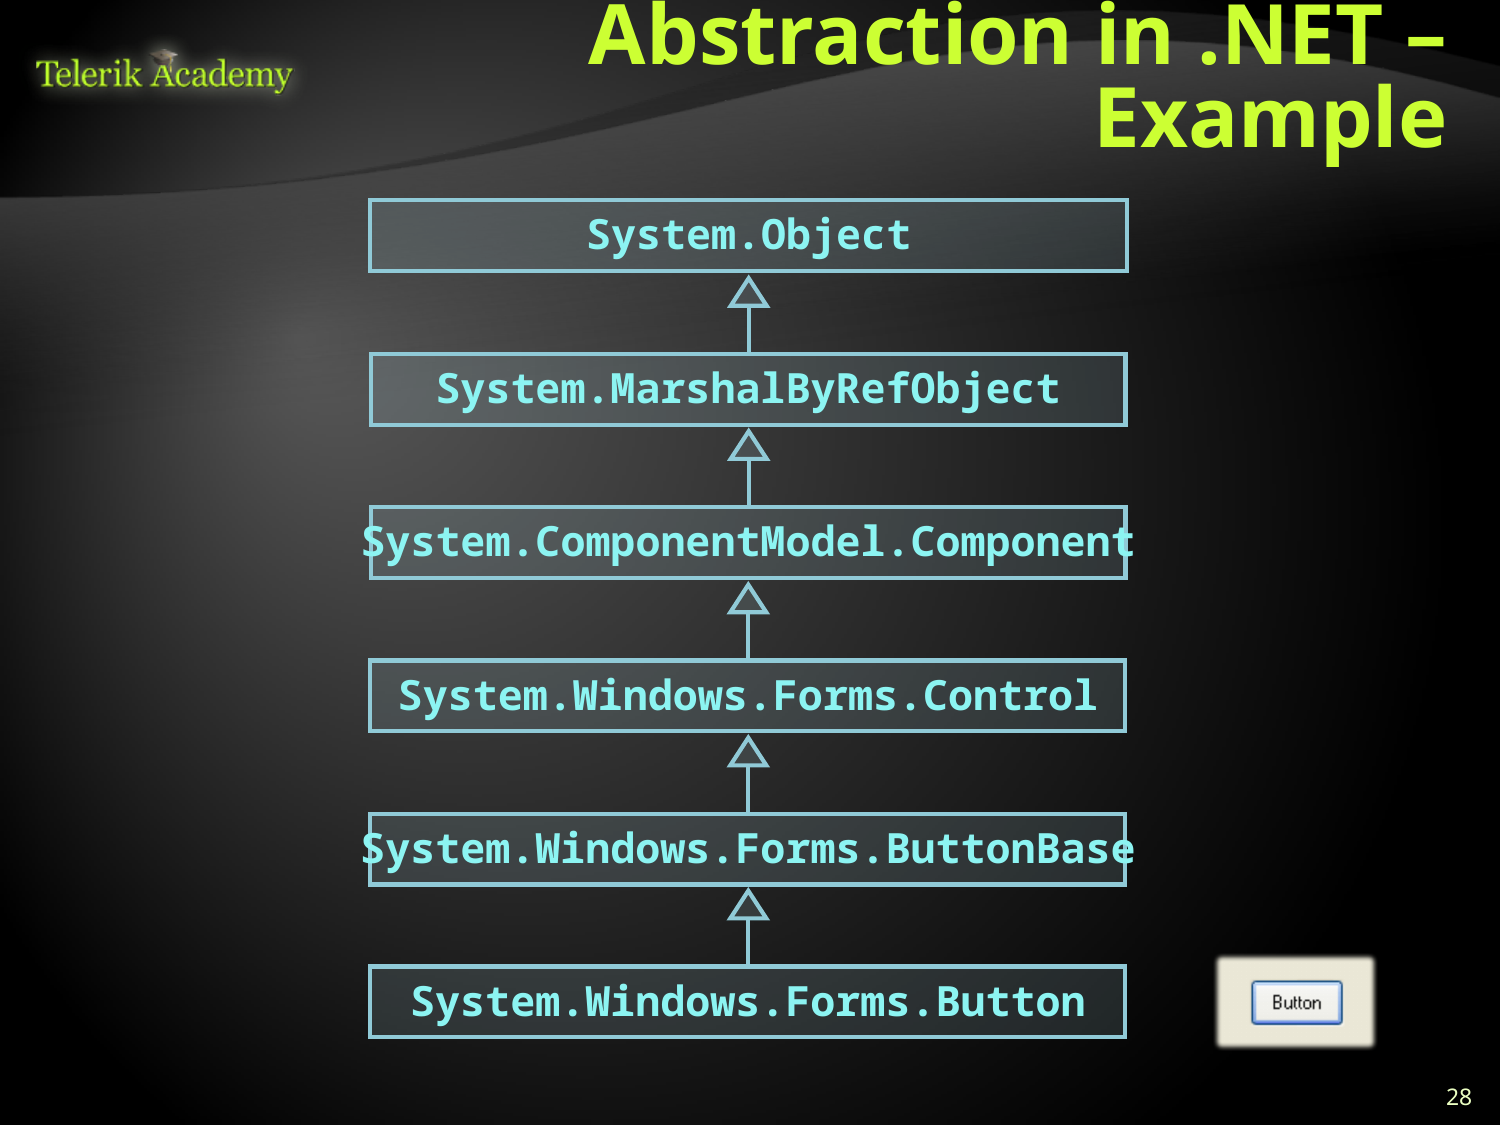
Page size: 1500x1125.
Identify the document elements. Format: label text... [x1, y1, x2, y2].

text_box 28 [1412, 1074, 1488, 1113]
title Abstraction in .NET – Example [300, 12, 1463, 150]
text_box [730, 278, 767, 306]
text_box [730, 890, 767, 919]
text_box System.Windows.Forms.Button [370, 966, 1125, 1038]
text_box System.ComponentModel.Component [370, 507, 1126, 578]
text_box System.Windows.Forms.Control [370, 660, 1125, 732]
picture [0, 0, 1500, 1125]
text_box System.MarshalByRefObject [370, 354, 1126, 425]
text_box [730, 431, 767, 459]
text_box System.Object [370, 199, 1127, 271]
text_box [730, 737, 767, 766]
text_box System.Windows.Forms.ButtonBase [370, 813, 1125, 885]
text_box [730, 584, 767, 613]
